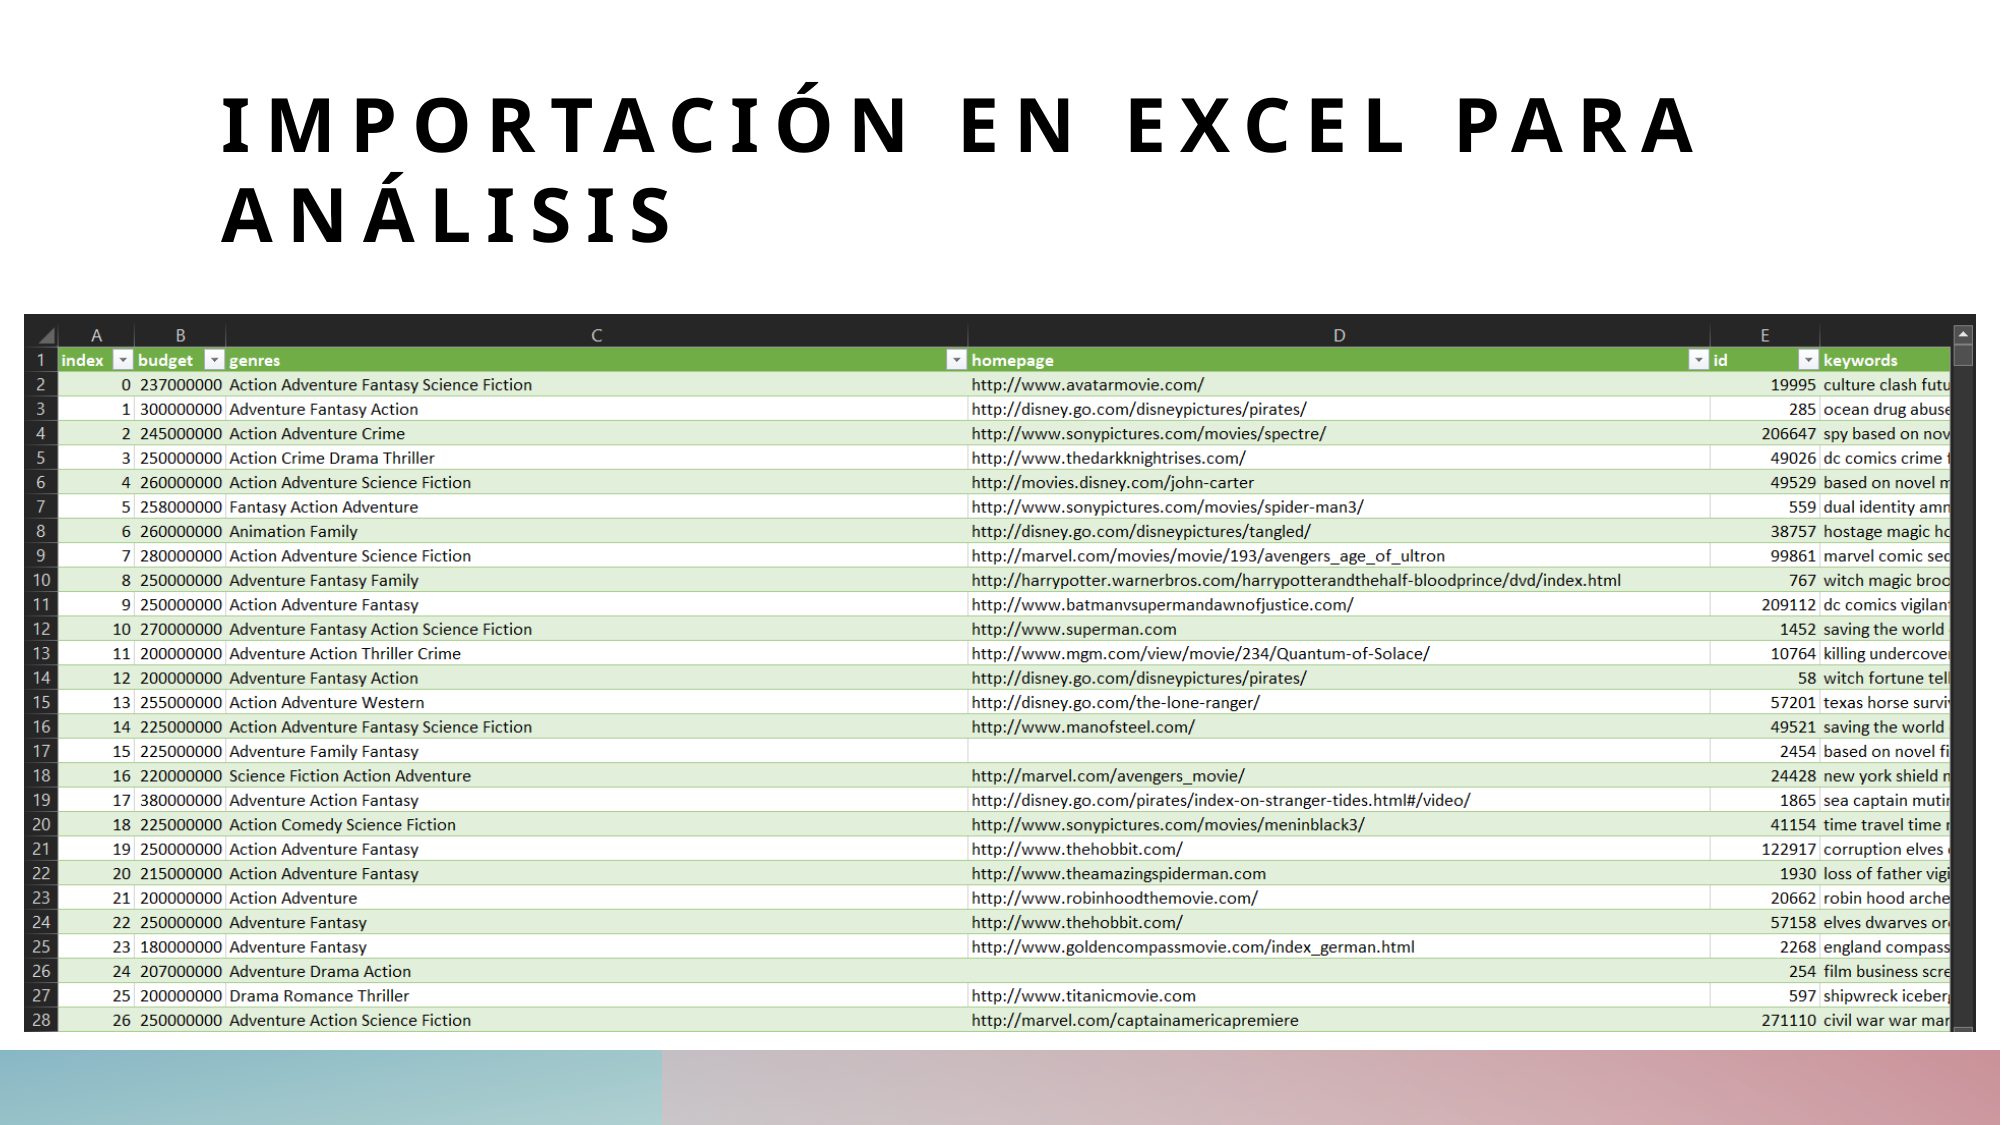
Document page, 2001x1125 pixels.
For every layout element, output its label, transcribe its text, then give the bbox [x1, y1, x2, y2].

picture [24, 314, 1976, 1032]
title Importación en Excel para análisis [221, 55, 1779, 258]
